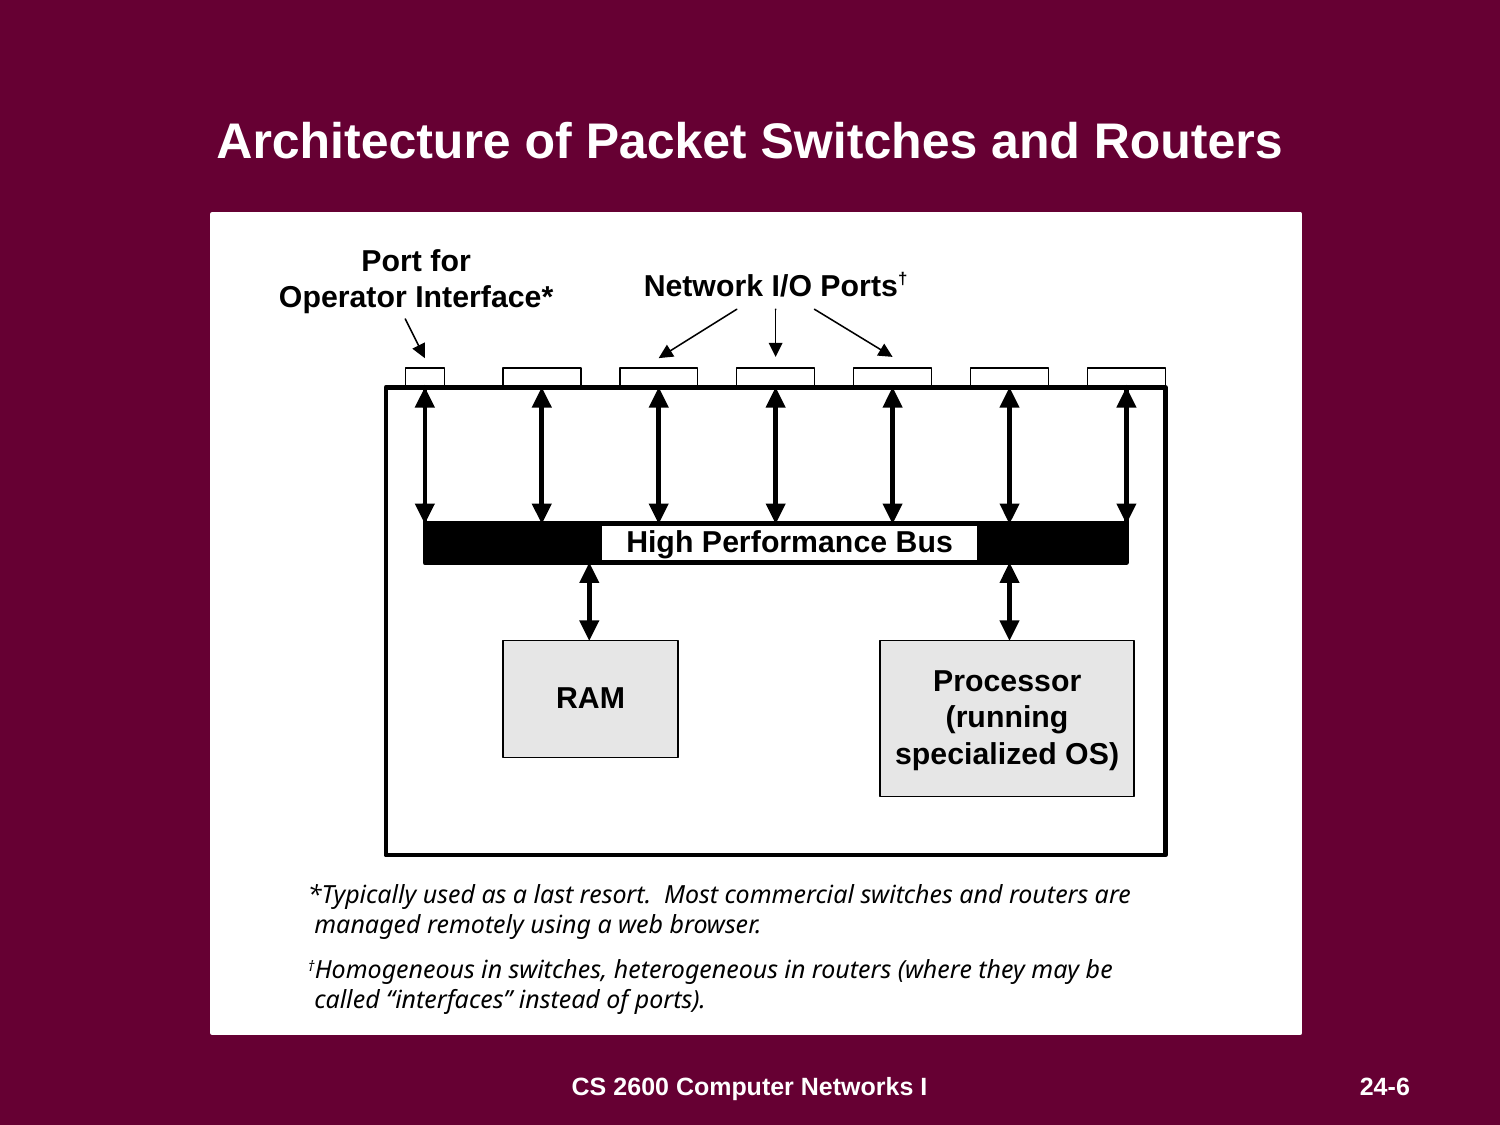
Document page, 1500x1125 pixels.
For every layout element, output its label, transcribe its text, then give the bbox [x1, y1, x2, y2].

footer CS 2600 Computer Networks I [299, 1062, 1074, 1103]
text_box *Typically used as a last resort. Most commercial switches and routers are managed remotely using a web browser. †Homogeneous in switches, heterogeneous in routers (where they may be called “interfaces” instead of ports). [293, 871, 1263, 1021]
title Architecture of Packet Switches and Routers [74, 44, 1426, 233]
slide_number 24-6 [1074, 1062, 1426, 1103]
text_box [210, 233, 1302, 1035]
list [247, 236, 1173, 863]
